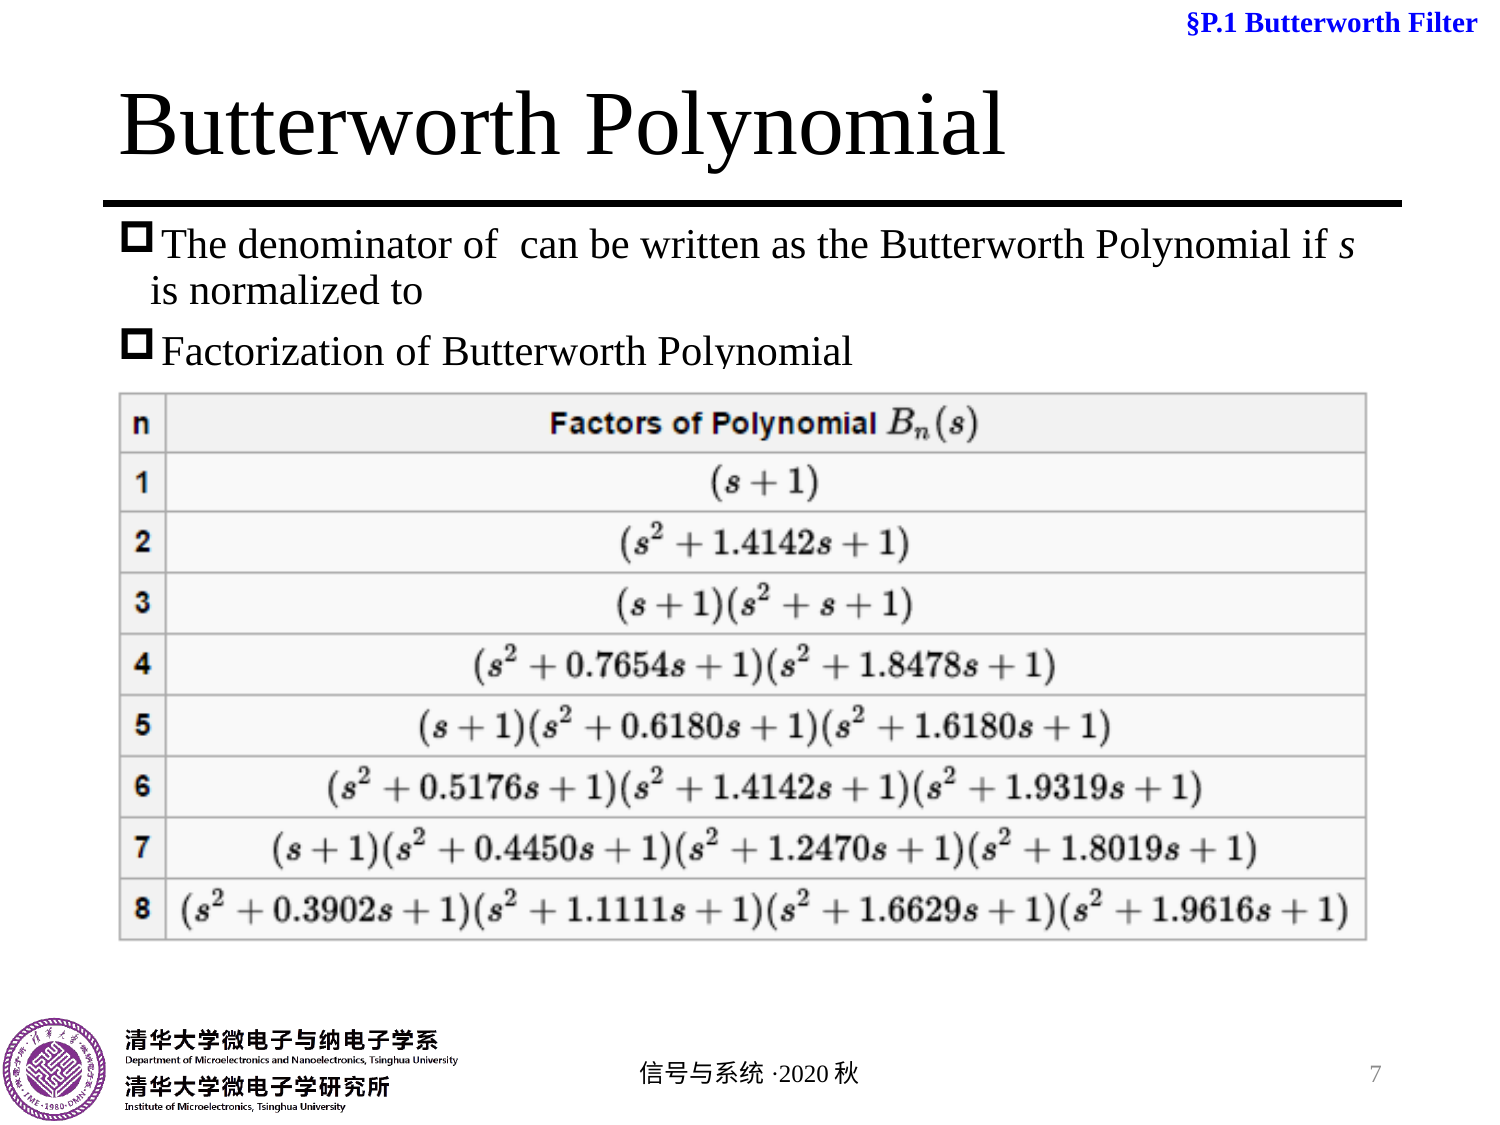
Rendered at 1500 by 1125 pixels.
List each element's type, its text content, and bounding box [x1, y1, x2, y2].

list §P.1 Butterworth Filter [743, 0, 1500, 49]
slide_number 7 [1059, 1042, 1397, 1103]
title Butterworth Polynomial [103, 59, 1397, 190]
picture [80, 369, 1407, 961]
picture [0, 1013, 463, 1125]
footer 信号与系统·2020秋 [496, 1042, 1004, 1103]
